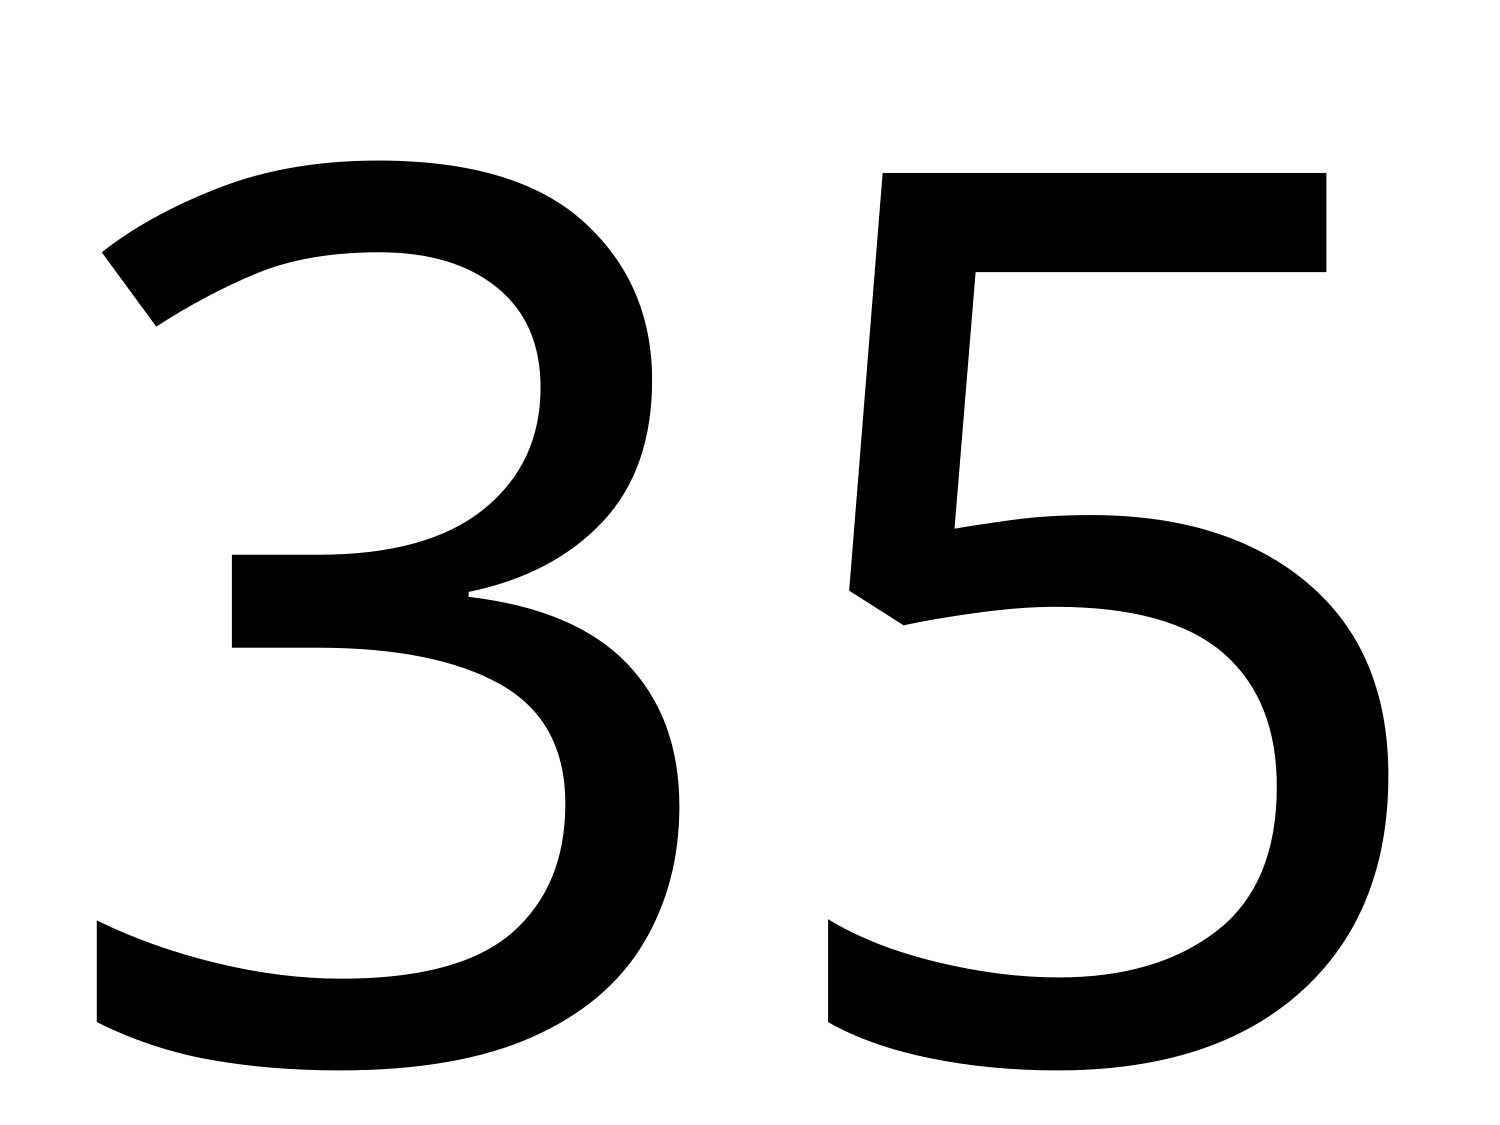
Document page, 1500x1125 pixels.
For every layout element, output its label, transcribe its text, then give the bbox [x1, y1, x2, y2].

title 35 [0, 0, 1500, 1125]
